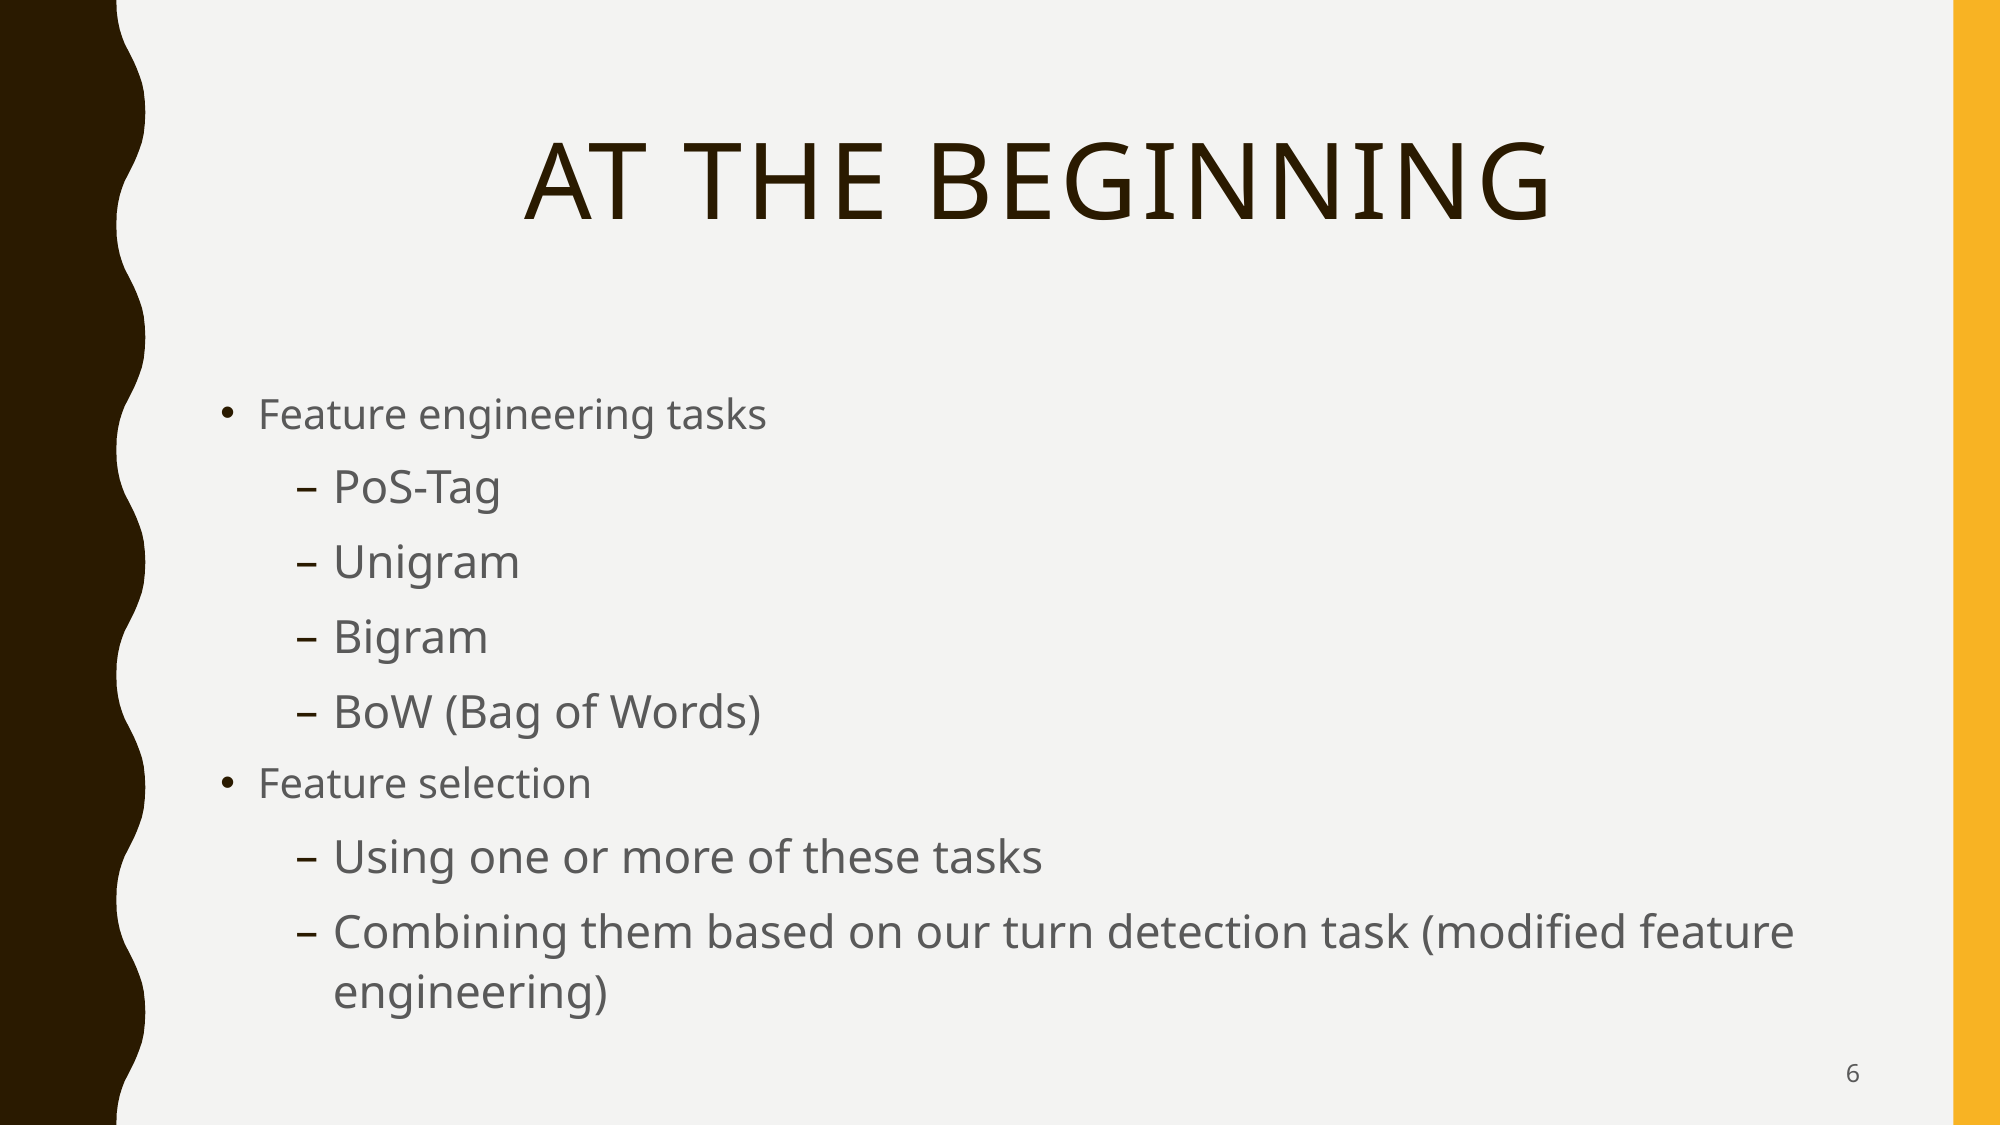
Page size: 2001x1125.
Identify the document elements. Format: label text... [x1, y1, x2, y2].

title At the beginning [205, 62, 1875, 308]
list Feature engineering tasks PoS-Tag Unigram Bigram BoW (Bag of Words) Feature selection Using one or more of these tasks Combining them based on our turn detection task (modified feature engineering) [205, 375, 1875, 965]
slide_number 6 [1412, 1045, 1875, 1103]
